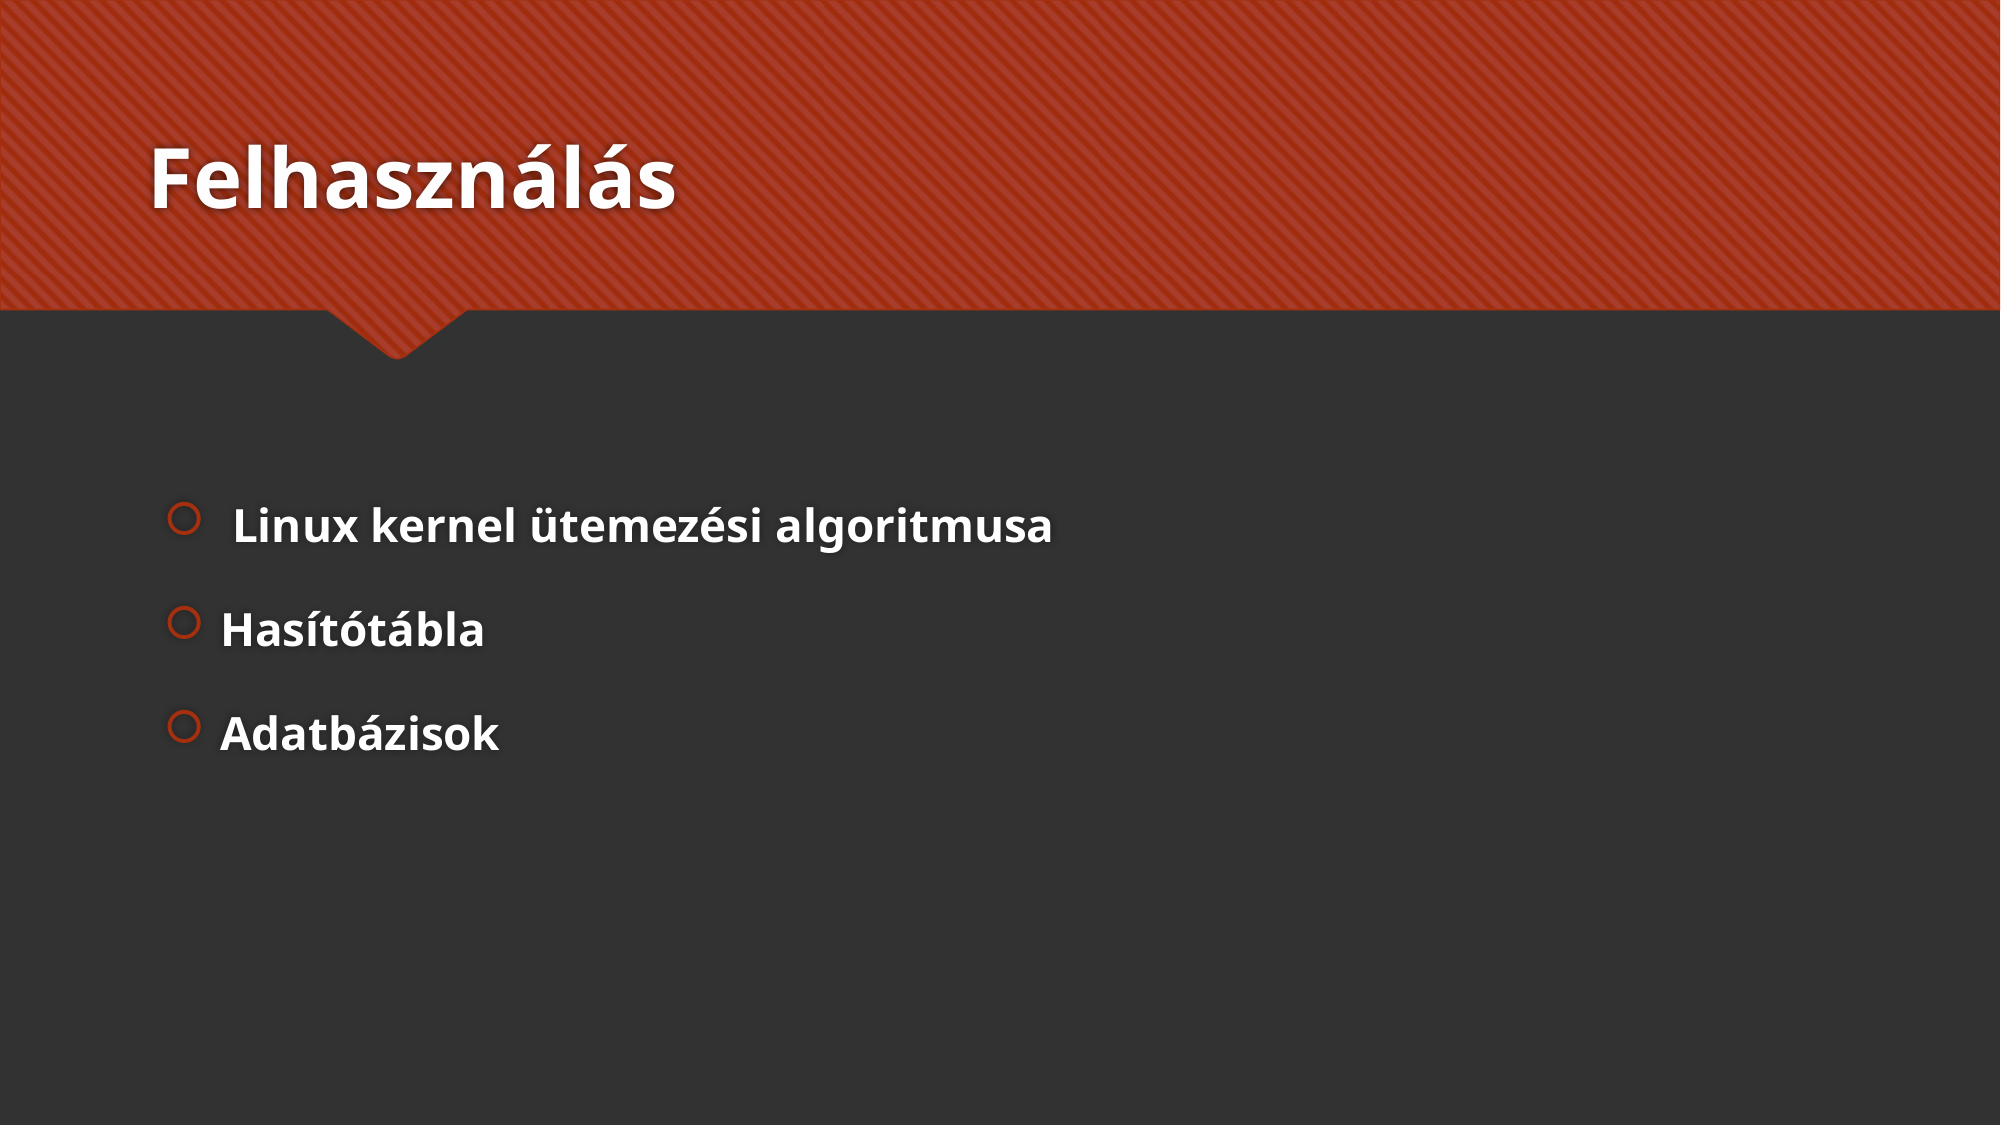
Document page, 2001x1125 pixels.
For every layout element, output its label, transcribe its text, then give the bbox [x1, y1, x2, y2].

title Felhasználás [132, 73, 1868, 233]
list Linux kernel ütemezési algoritmusa Hasítótábla Adatbázisok [148, 294, 1790, 935]
